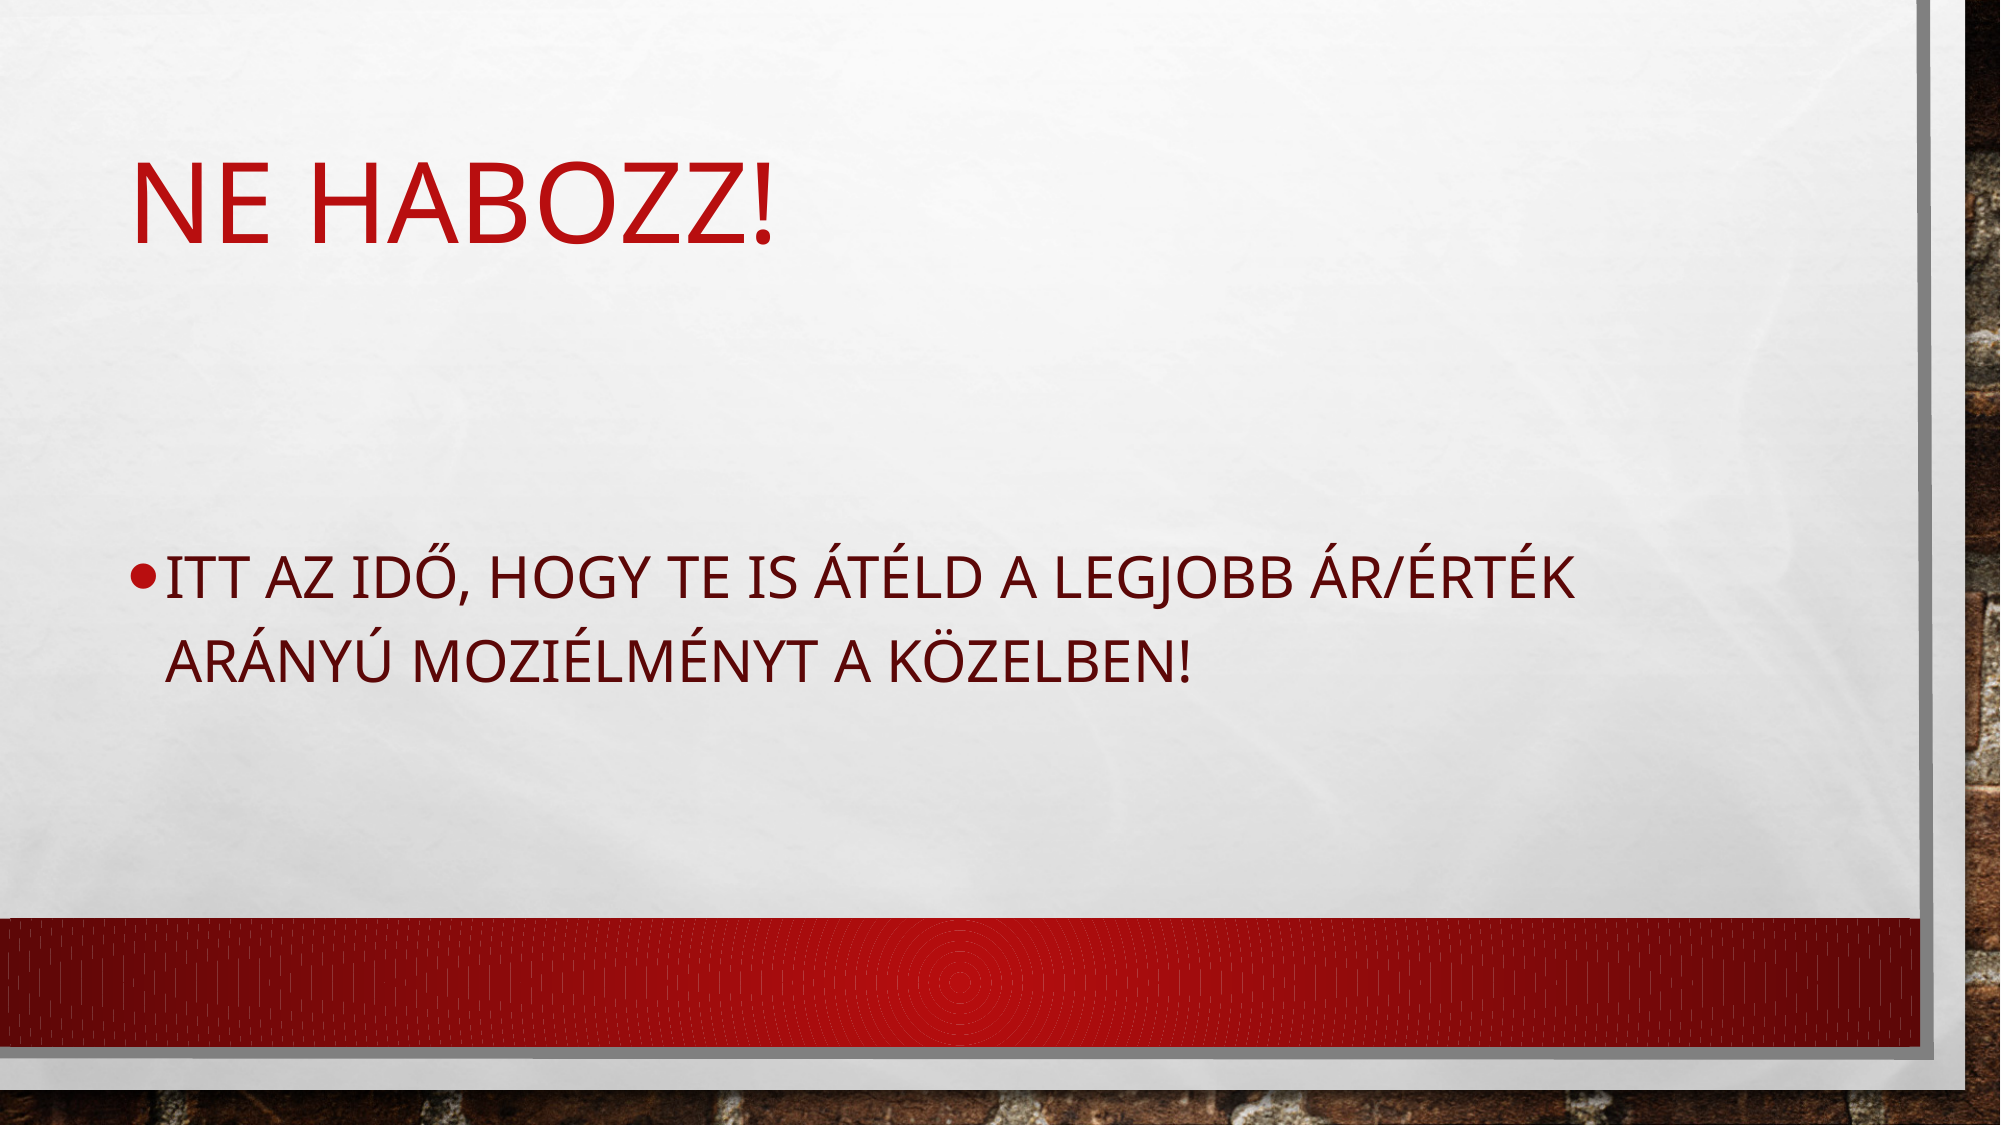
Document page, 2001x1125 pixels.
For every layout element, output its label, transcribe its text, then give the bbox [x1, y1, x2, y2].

picture [0, 0, 2000, 1125]
title NE HABOZZ! [112, 112, 1818, 302]
list ITT AZ IDŐ, HOGY TE IS ÁTÉLD A LEGJOBB ÁR/ÉRTÉK ARÁNYÚ MOZIÉLMÉNYT A KÖZELBEN! [112, 338, 1818, 882]
